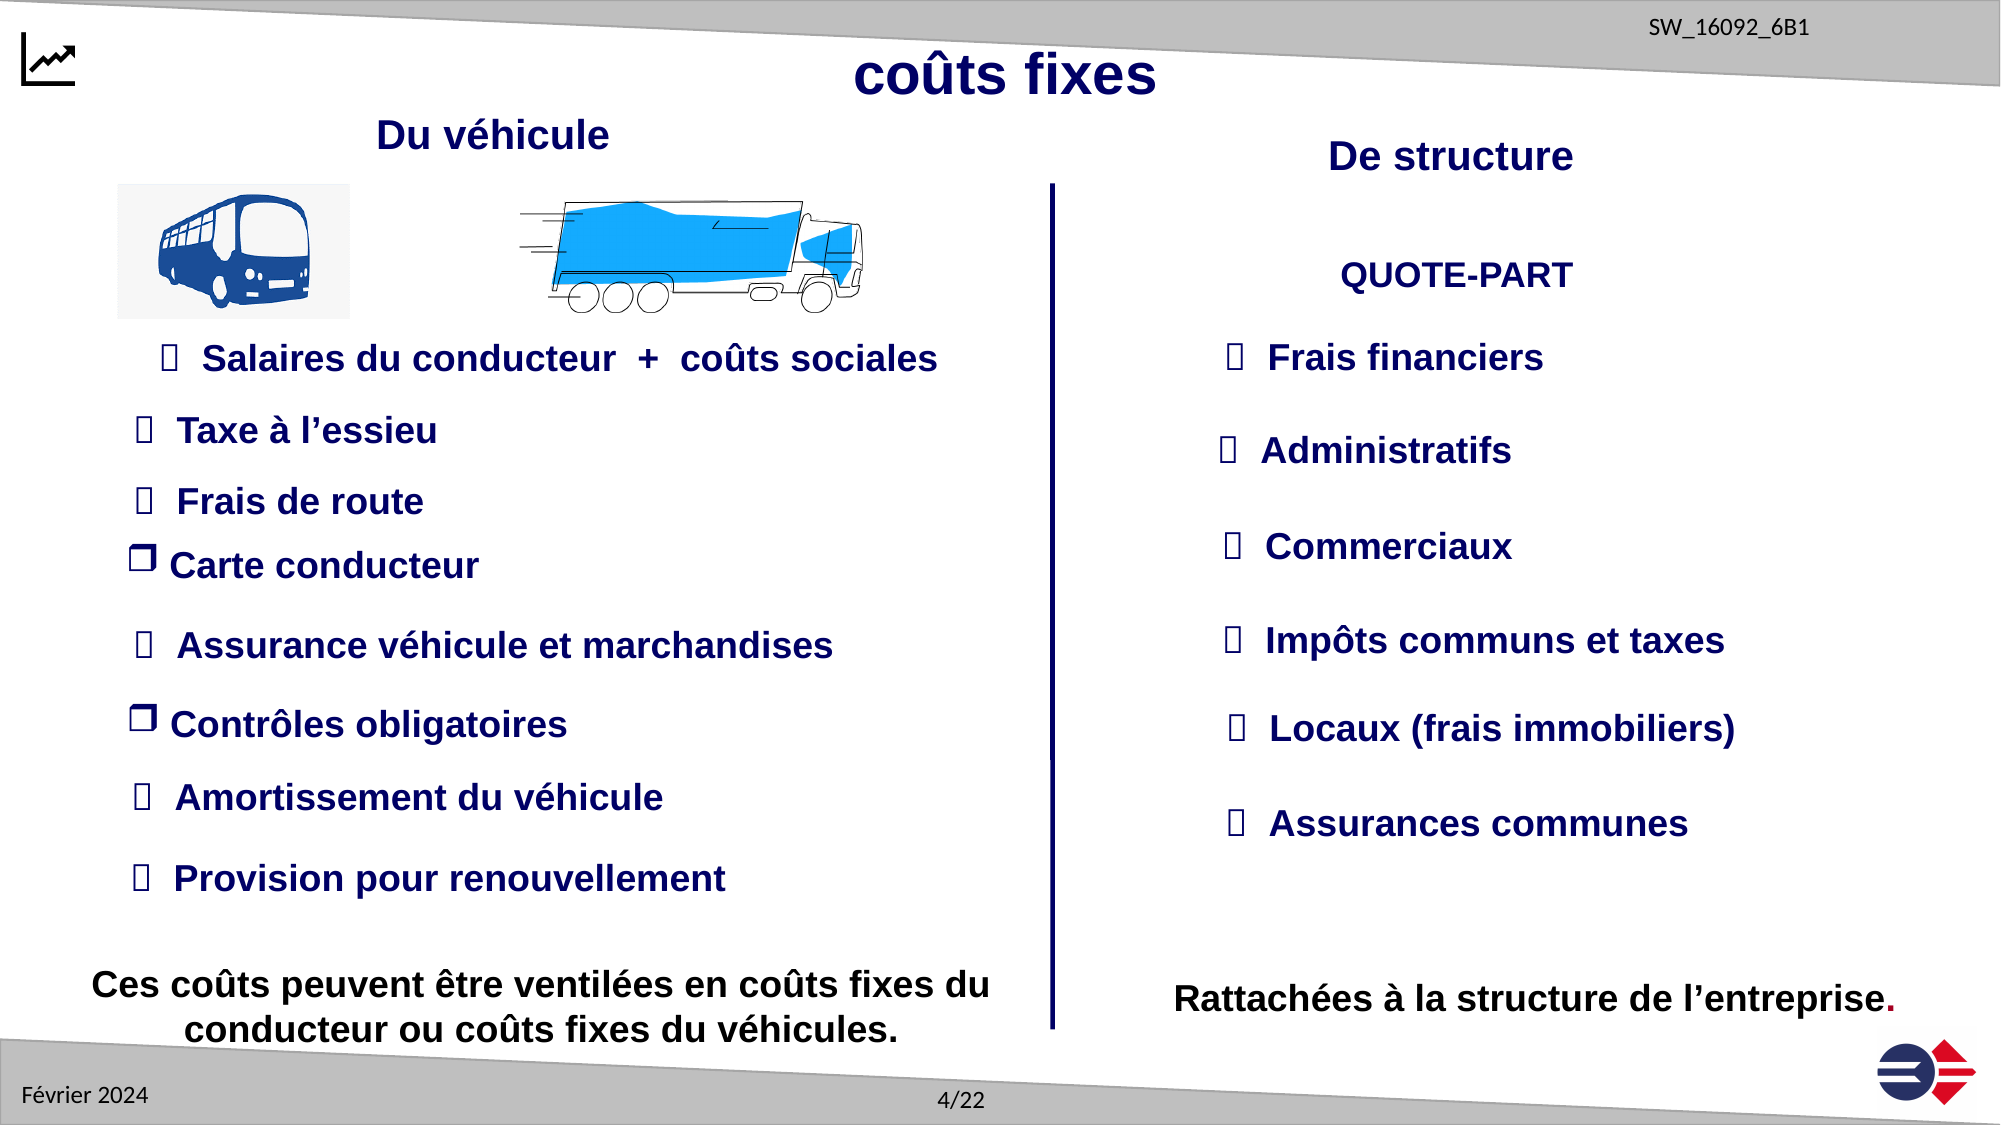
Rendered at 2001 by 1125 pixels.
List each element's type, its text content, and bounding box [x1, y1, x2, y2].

text_box  Taxe à l’essieu [118, 398, 454, 459]
text_box  Frais de route [118, 469, 440, 530]
text_box  Frais financiers [1209, 325, 1560, 386]
text_box Rattachées à la structure de l’entreprise. [1158, 966, 1911, 1027]
picture [116, 183, 350, 319]
text_box  Impôts communs et taxes [1207, 608, 1741, 668]
text_box  Assurance véhicule et marchandises [118, 613, 850, 674]
text_box QUOTE-PART [1325, 244, 1589, 303]
text_box Contrôles obligatoires [111, 692, 584, 753]
text_box Carte conducteur [111, 533, 495, 593]
picture [1877, 1026, 1977, 1122]
text_box  Administratifs [1202, 418, 1558, 479]
text_box Ces coûts peuvent être ventilées en coûts fixes du conducteur ou coûts fixes du véhicules. [5, 953, 1078, 1058]
title coûts fixes [836, 0, 1175, 178]
text_box  Assurances communes [1210, 791, 1704, 851]
text_box Du véhicule [343, 106, 644, 161]
text_box  Amortissement du véhicule [116, 765, 679, 825]
picture [519, 200, 863, 313]
text_box  Locaux (frais immobiliers) [1210, 696, 1751, 757]
picture [10, 21, 86, 97]
text_box De structure [1301, 126, 1602, 181]
text_box  Commerciaux [1206, 514, 1528, 575]
text_box  Provision pour renouvellement [115, 846, 742, 906]
text_box  Salaires du conducteur + coûts sociales [143, 326, 954, 387]
